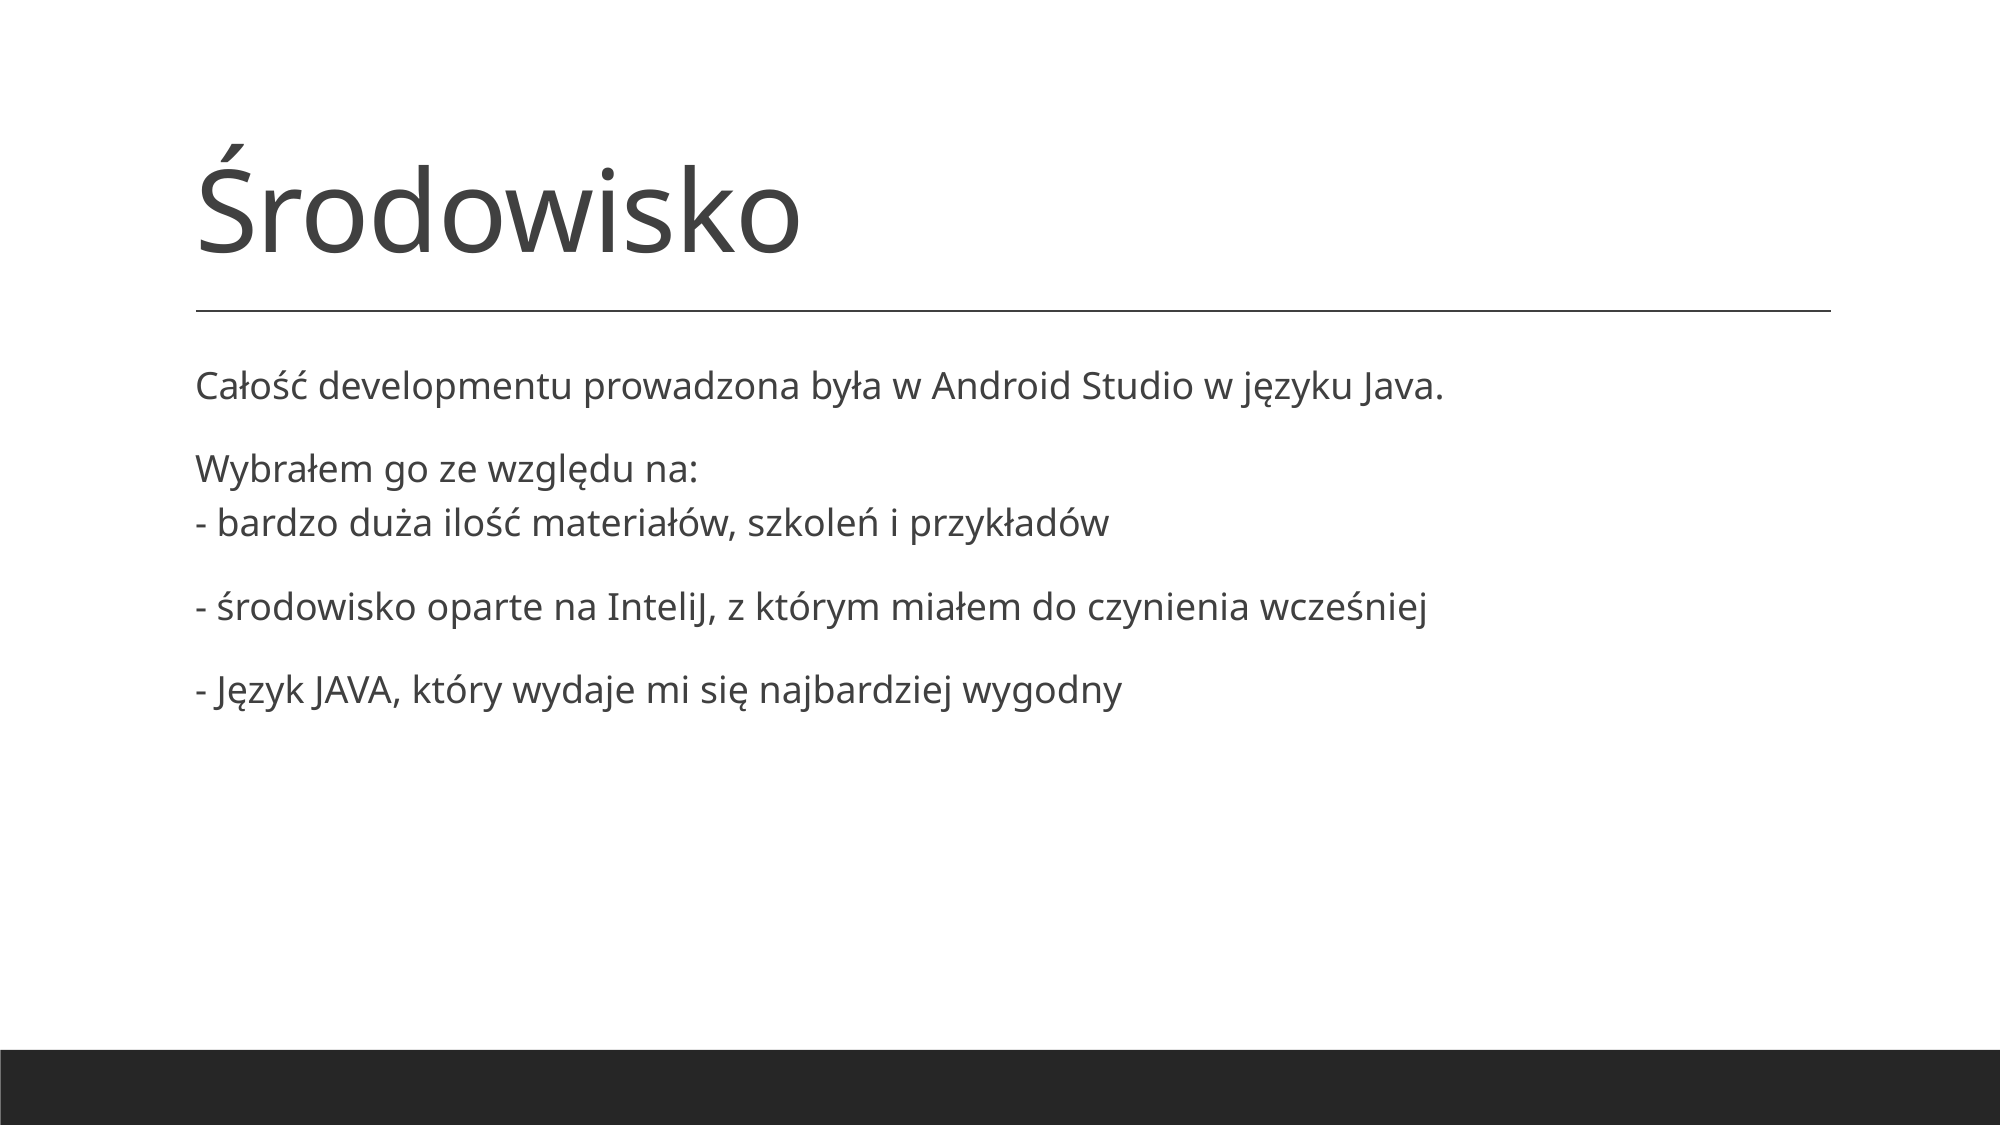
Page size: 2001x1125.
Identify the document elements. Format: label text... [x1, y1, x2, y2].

title Środowisko [180, 47, 1830, 285]
list Całość developmentu prowadzona była w Android Studio w języku Java. Wybrałem go ze względu na: - bardzo duża ilość materiałów, szkoleń i przykładów - środowisko oparte na InteliJ, z którym miałem do czynienia wcześniej - Język JAVA, który wydaje mi się najbardziej wygodny [180, 345, 1830, 963]
